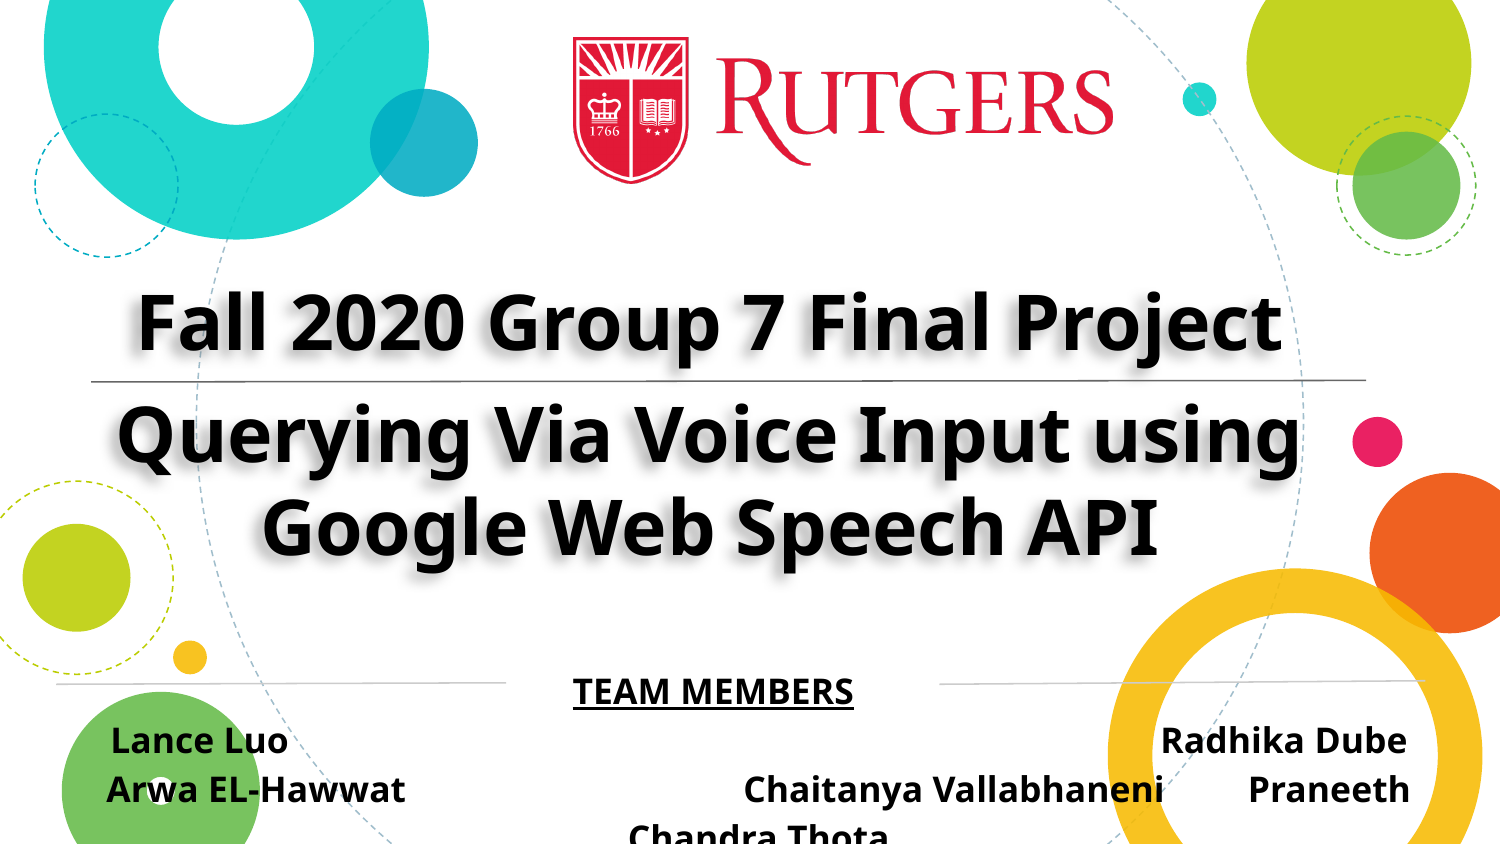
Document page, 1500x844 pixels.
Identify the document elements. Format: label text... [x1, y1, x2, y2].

text_box TEAM MEMBERS Lance Luo Radhika Dube Arwa EL-Hawwat Chaitanya Vallabhaneni Praneeth Chandra Thota [42, 647, 1475, 773]
title Fall 2020 Group 7 Final Project Querying Via Voice Input using Google Web Speech API [42, 247, 1377, 597]
picture [573, 37, 1113, 184]
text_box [939, 680, 1426, 685]
